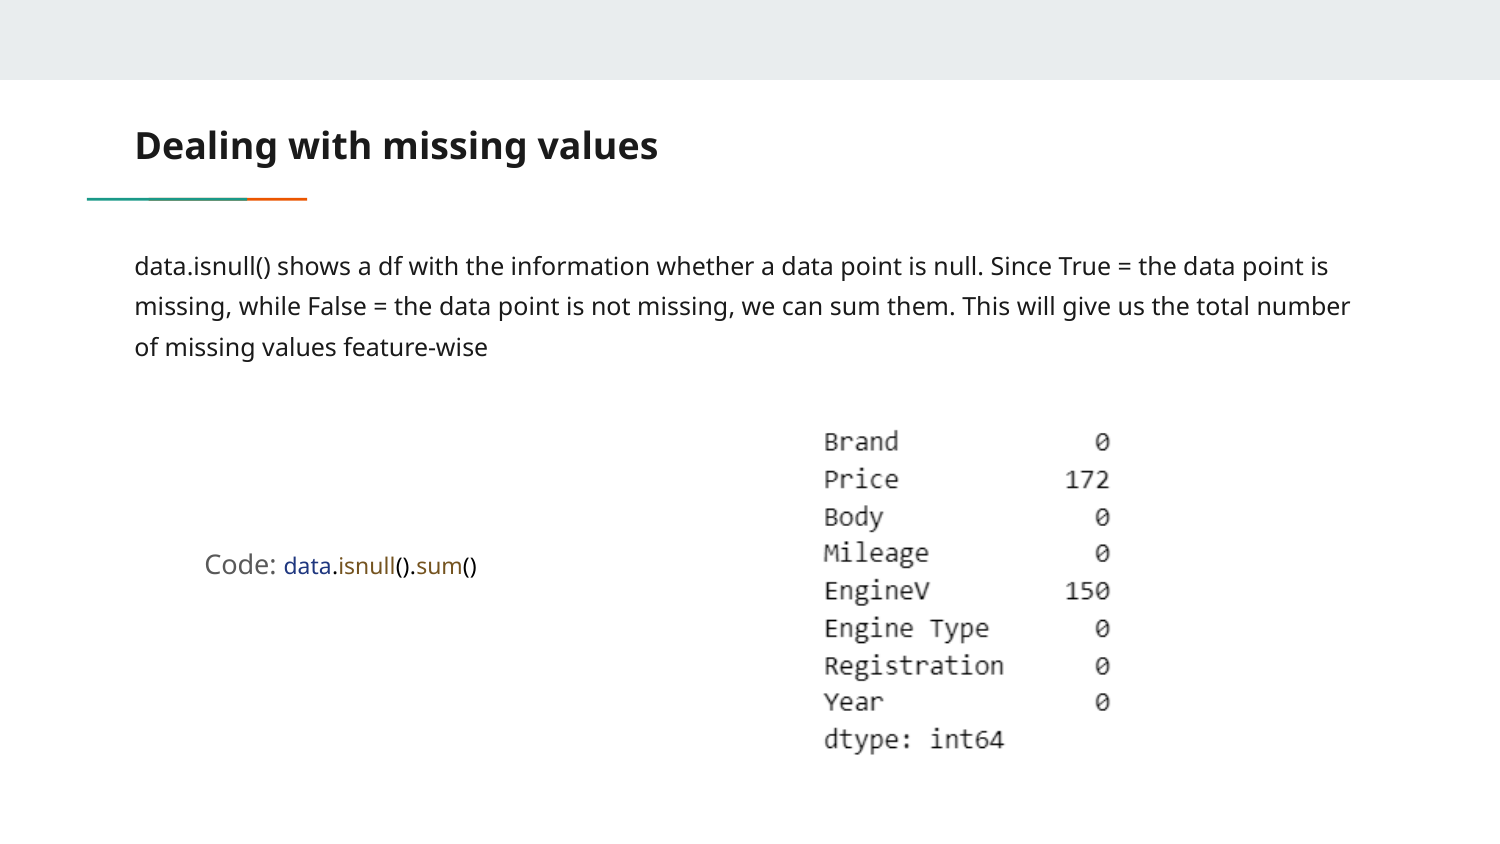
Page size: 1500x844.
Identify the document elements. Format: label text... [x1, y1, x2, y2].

text_box Code: data.isnull().sum() [189, 532, 775, 595]
title Dealing with missing values [119, 107, 1381, 196]
list data.isnull() shows a df with the information whether a data point is null. Since True = the data point is missing, while False = the data point is not missing, we can sum them. This will give us the total number of missing values feature-wise [119, 225, 1381, 422]
picture [809, 421, 1141, 783]
